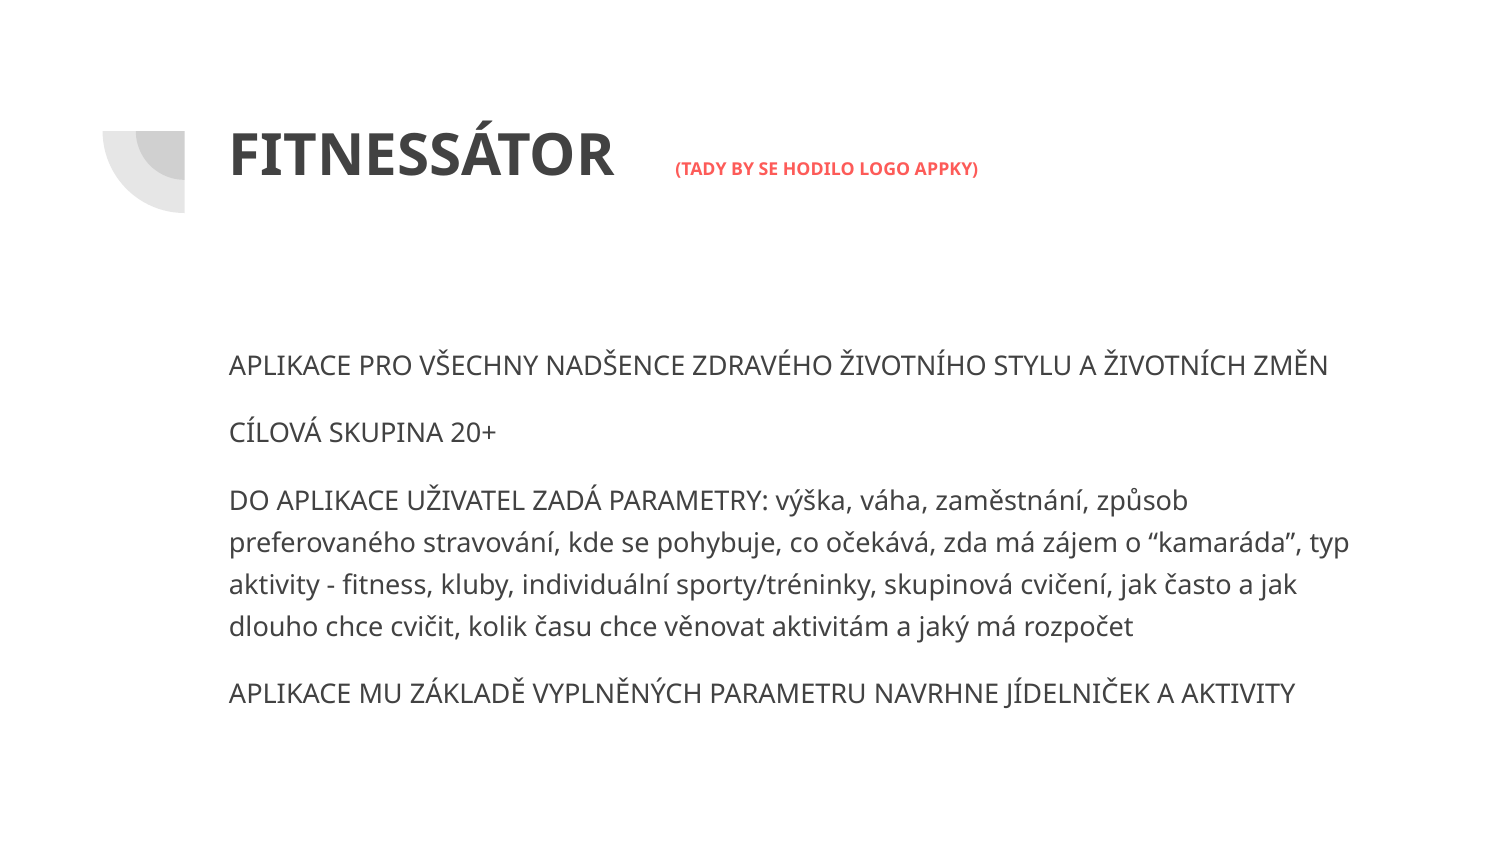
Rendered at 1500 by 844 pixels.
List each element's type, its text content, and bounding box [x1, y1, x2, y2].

list APLIKACE PRO VŠECHNY NADŠENCE ZDRAVÉHO ŽIVOTNÍHO STYLU A ŽIVOTNÍCH ZMĚN CÍLOVÁ SKUPINA 20+ DO APLIKACE UŽIVATEL ZADÁ PARAMETRY: výška, váha, zaměstnání, způsob preferovaného stravování, kde se pohybuje, co očekává, zda má zájem o “kamaráda”, typ aktivity - fitness, kluby, individuální sporty/tréninky, skupinová cvičení, jak často a jak dlouho chce cvičit, kolik času chce věnovat aktivitám a jaký má rozpočet APLIKACE MU ZÁKLADĚ VYPLNĚNÝCH PARAMETRU NAVRHNE JÍDELNIČEK A AKTIVITY [213, 326, 1368, 744]
title FITNESSÁTOR (TADY BY SE HODILO LOGO APPKY) [213, 98, 1368, 263]
